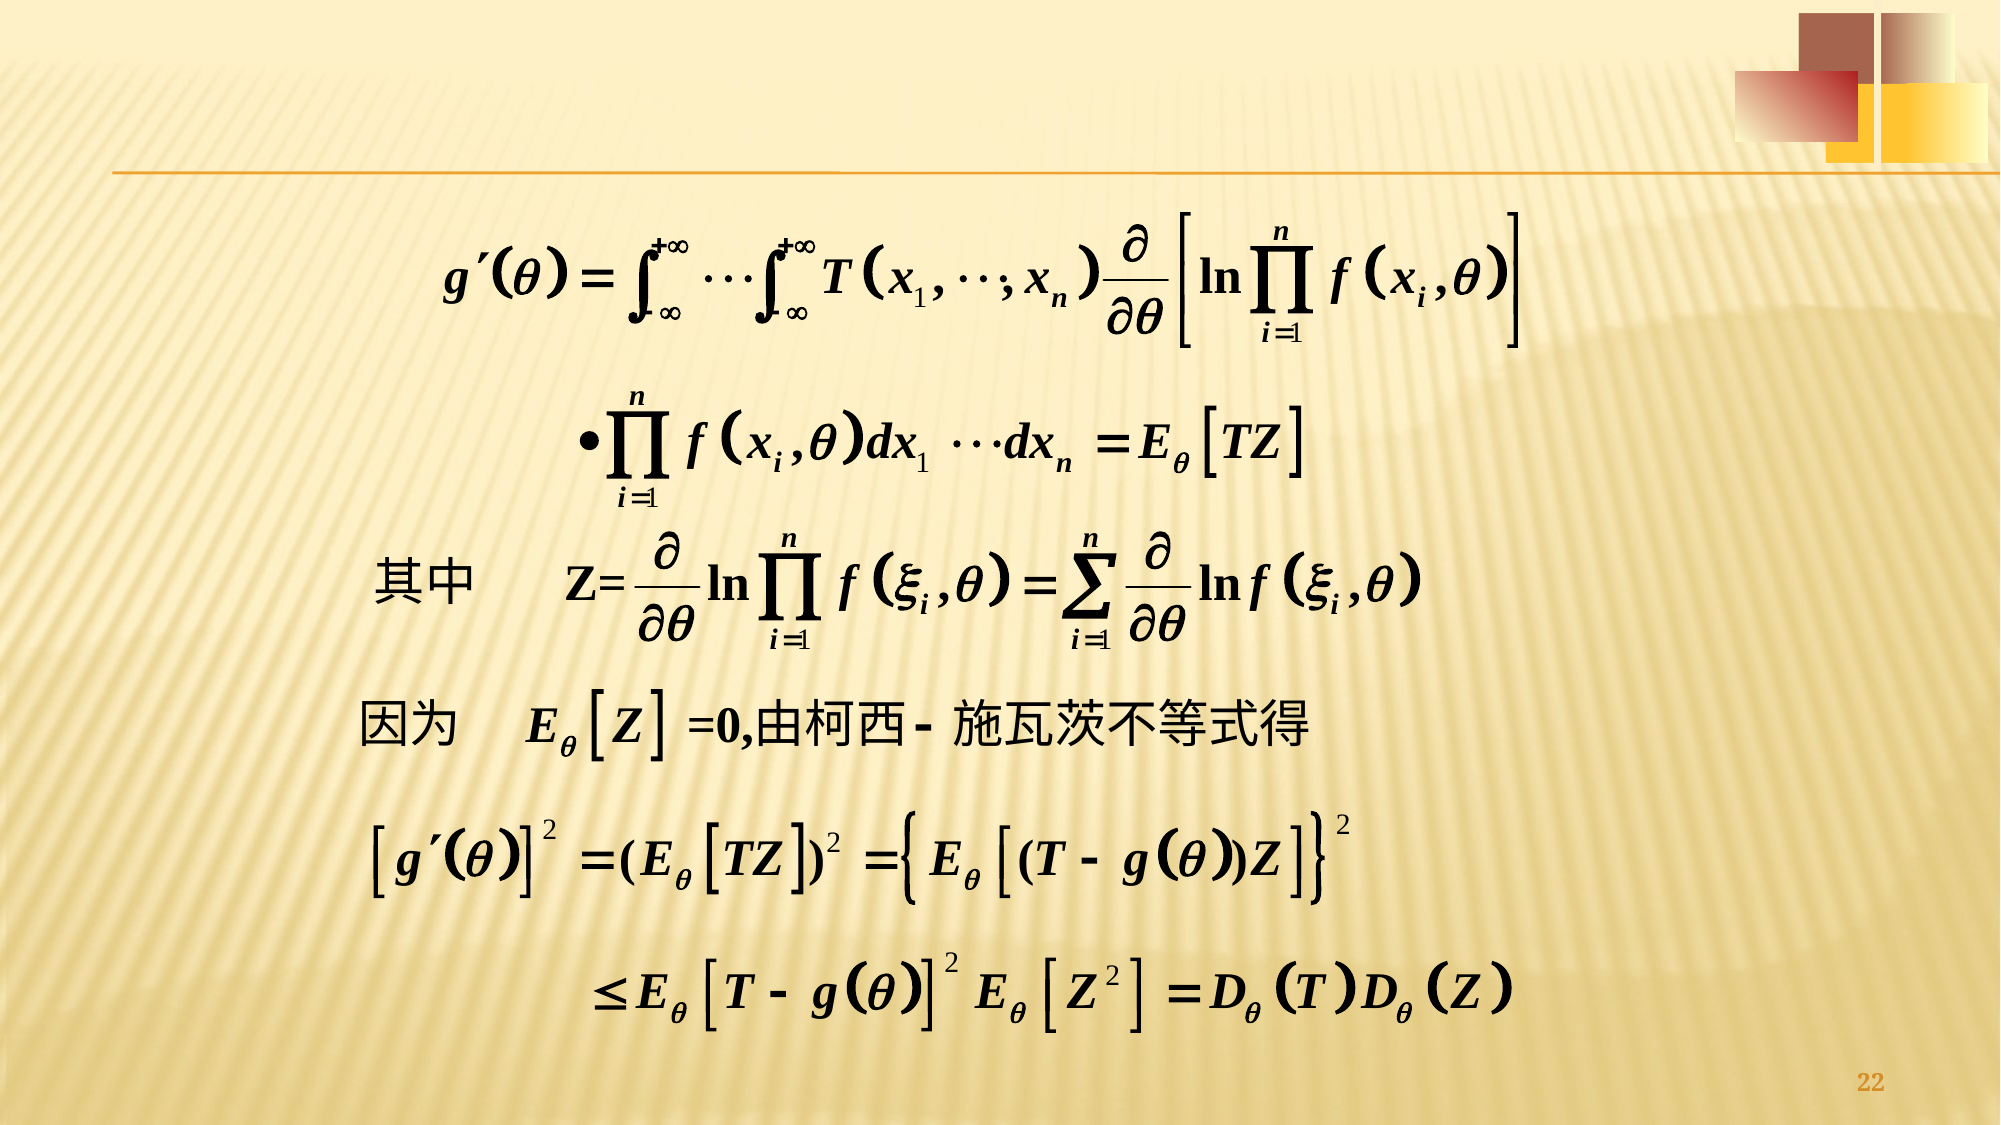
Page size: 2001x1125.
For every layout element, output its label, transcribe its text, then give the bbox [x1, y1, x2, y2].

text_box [355, 686, 1320, 773]
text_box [432, 203, 1539, 358]
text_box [367, 514, 1426, 661]
picture [0, 0, 2001, 1125]
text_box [574, 373, 1313, 513]
slide_number 22 [1433, 1058, 1900, 1118]
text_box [361, 798, 1361, 915]
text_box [583, 940, 1518, 1044]
